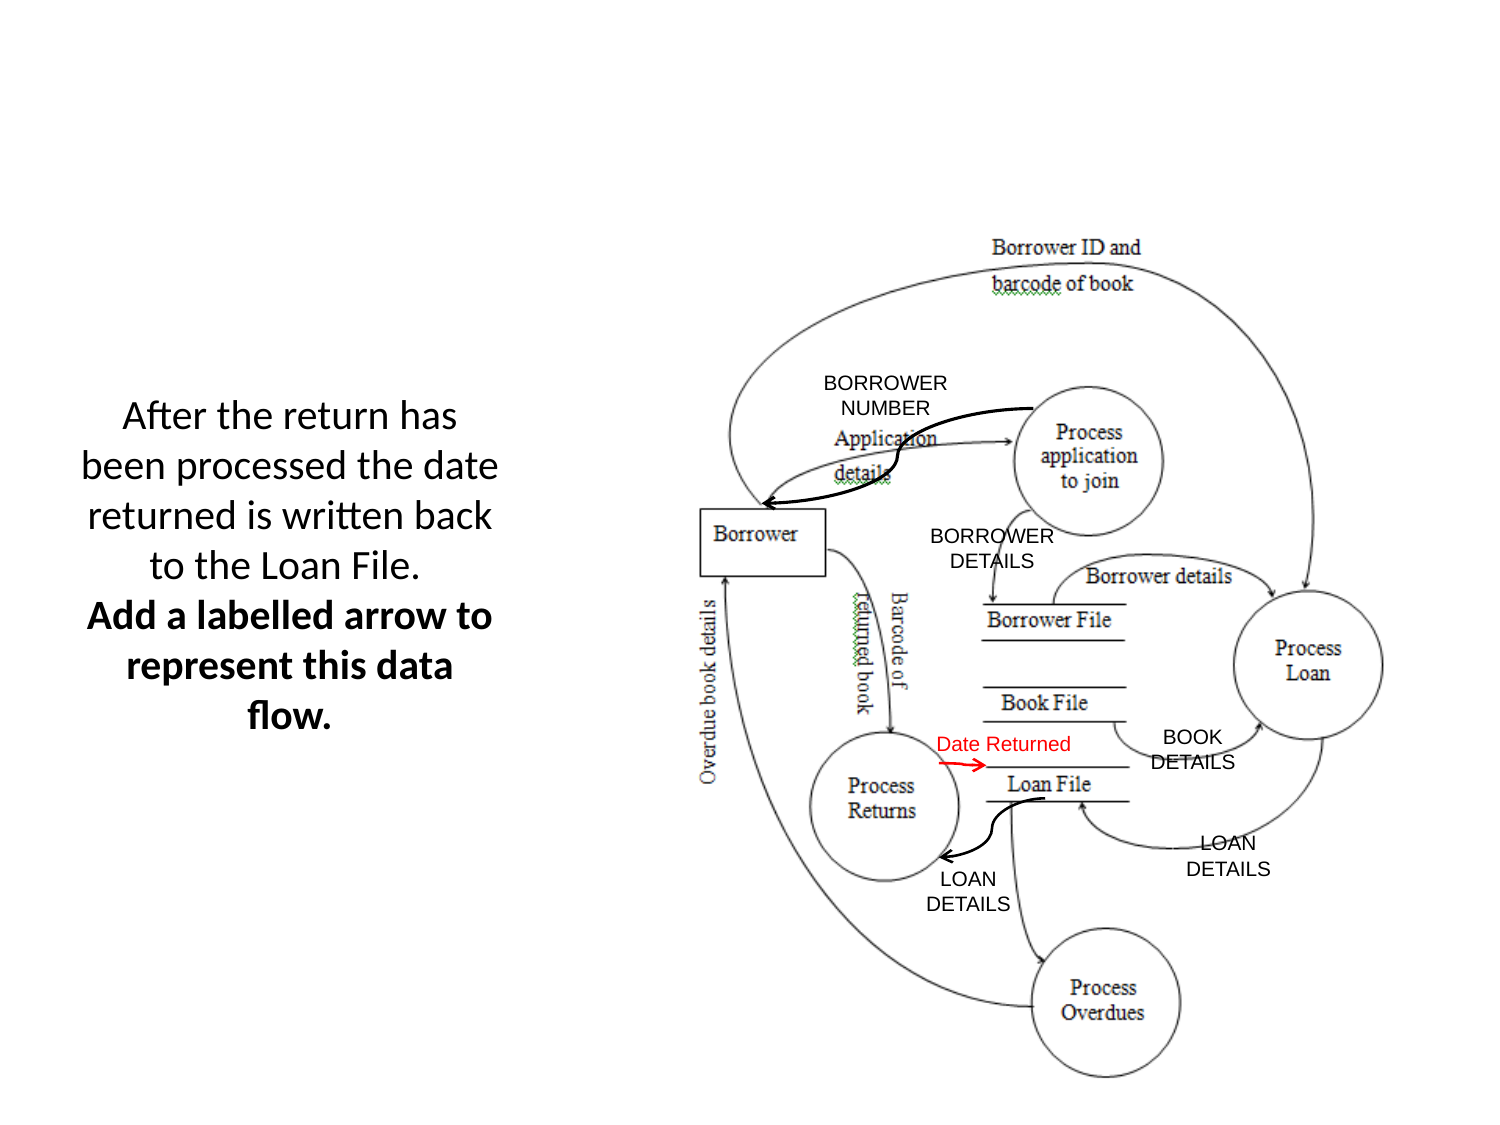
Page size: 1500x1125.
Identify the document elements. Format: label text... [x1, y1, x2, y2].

text_box After the return has been processed the date returned is written back to the Loan File. Add a labelled arrow to represent this data flow. [64, 90, 516, 1035]
picture [666, 219, 1429, 1100]
